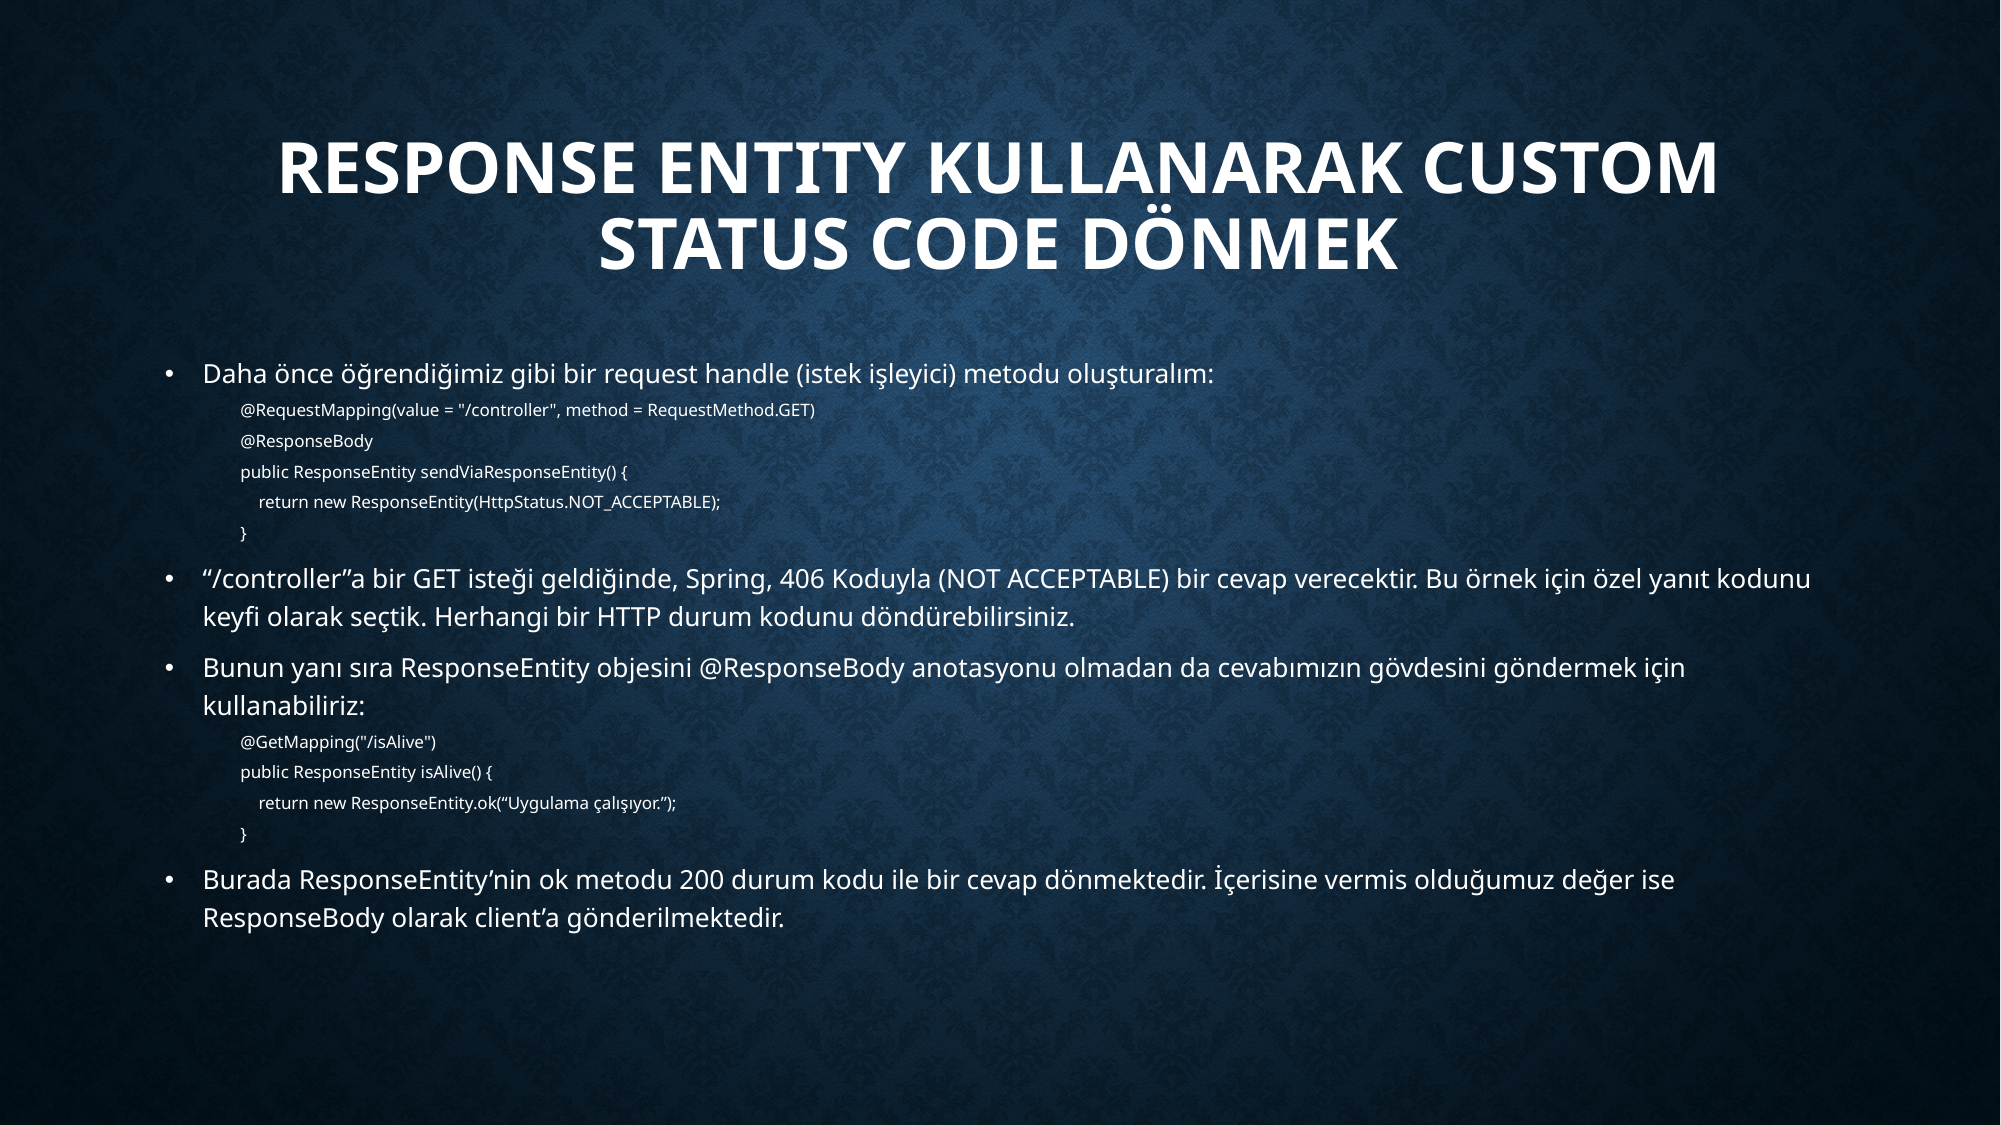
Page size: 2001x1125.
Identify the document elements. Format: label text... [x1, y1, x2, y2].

list Daha önce öğrendiğimiz gibi bir request handle (istek işleyici) metodu oluşturalım: @RequestMapping(value = "/controller", method = RequestMethod.GET) @ResponseBody public ResponseEntity sendViaResponseEntity() { return new ResponseEntity(HttpStatus.NOT_ACCEPTABLE); } “/controller”a bir GET isteği geldiğinde, Spring, 406 Koduyla (NOT ACCEPTABLE) bir cevap verecektir. Bu örnek için özel yanıt kodunu keyfi olarak seçtik. Herhangi bir HTTP durum kodunu döndürebilirsiniz. Bunun yanı sıra ResponseEntity objesini @ResponseBody anotasyonu olmadan da cevabımızın gövdesini göndermek için kullanabiliriz: @GetMapping("/isAlive") public ResponseEntity isAlive() { return new ResponseEntity.ok(“Uygulama çalışıyor.”); } Burada ResponseEntity’nin ok metodu 200 durum kodu ile bir cevap dönmektedir. İçerisine vermis olduğumuz değer ise ResponseBody olarak client’a gönderilmektedir. [149, 343, 1849, 950]
title Response Entity Kullanarak Custom Status Code Dönmek [149, 99, 1849, 318]
